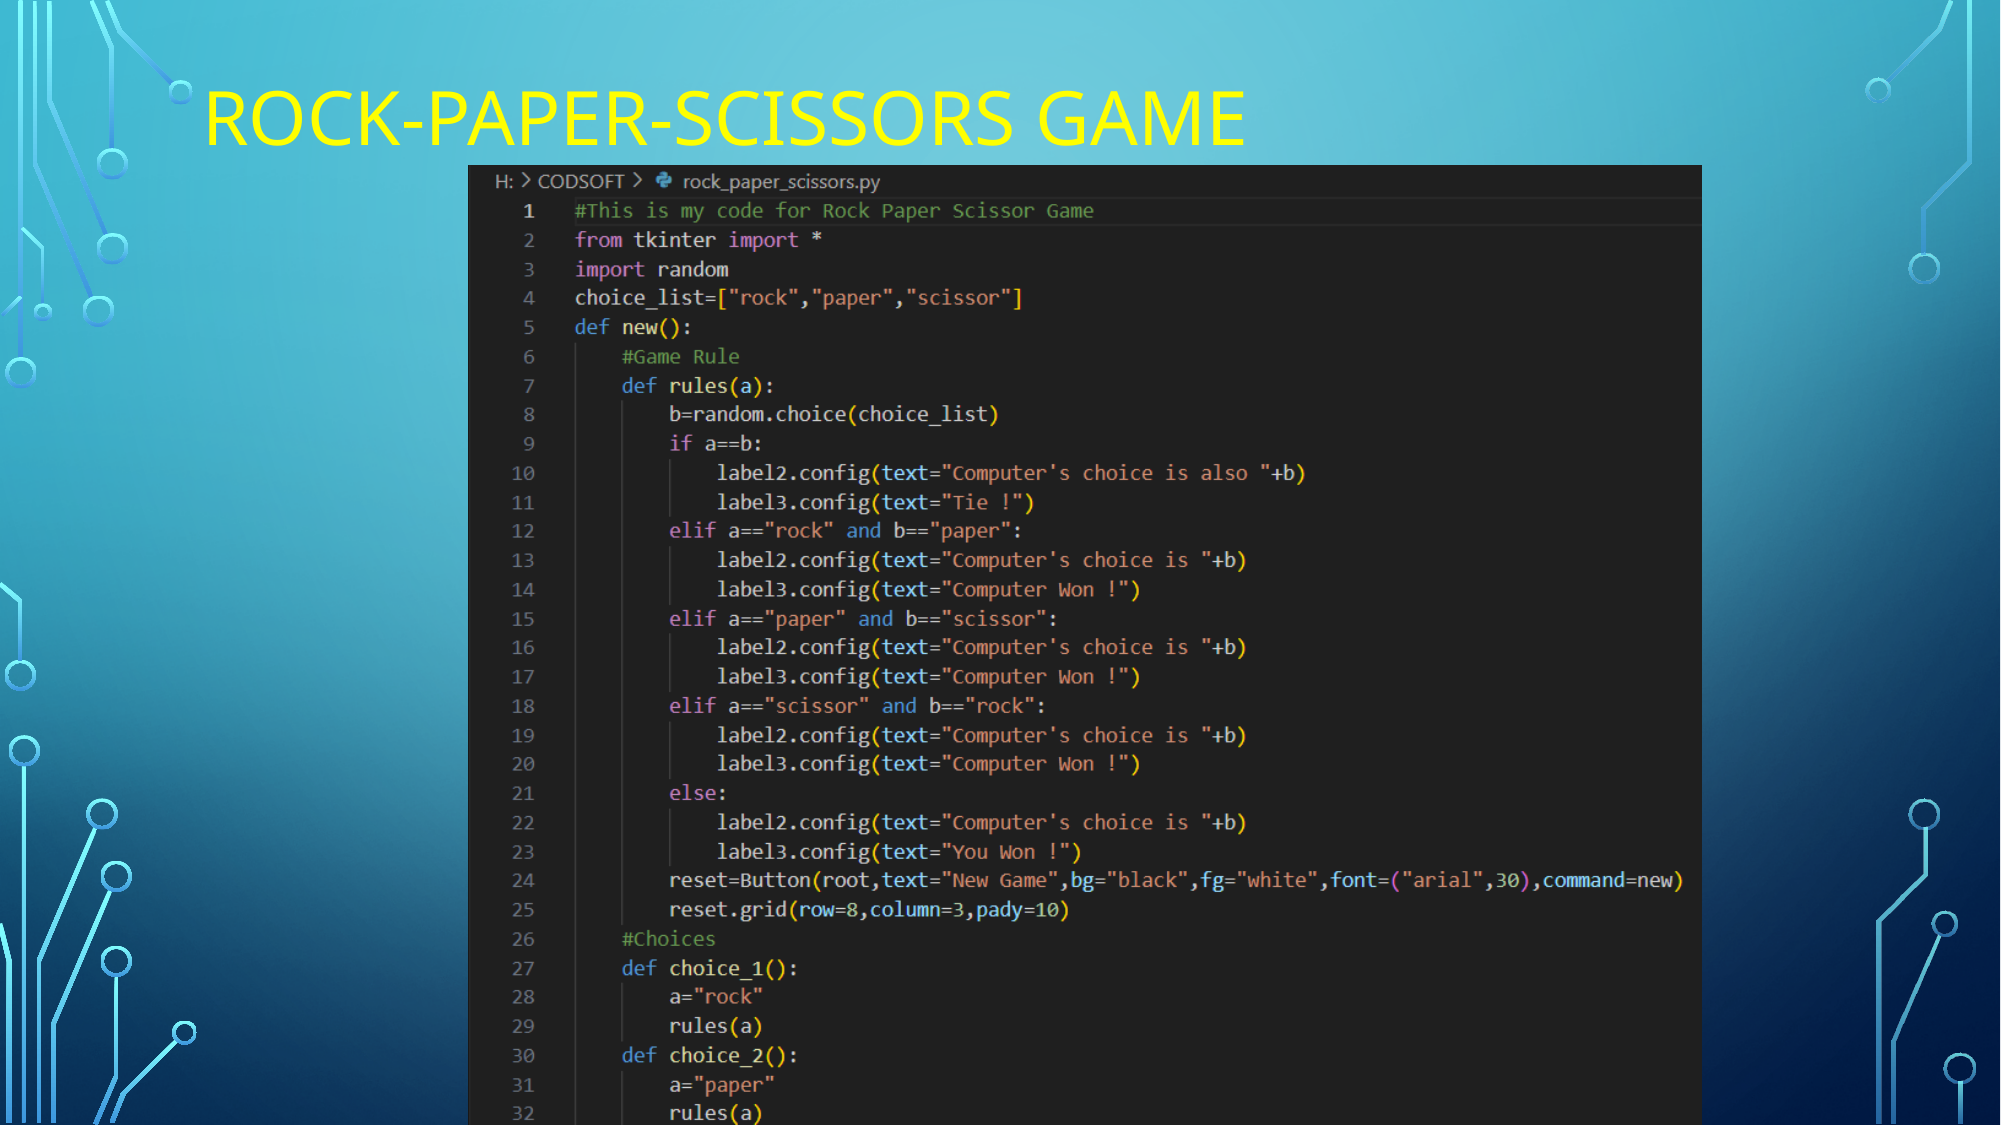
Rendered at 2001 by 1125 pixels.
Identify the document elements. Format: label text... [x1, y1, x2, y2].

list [468, 164, 1703, 1125]
title Rock-Paper-Scissors Game [187, 0, 1813, 243]
